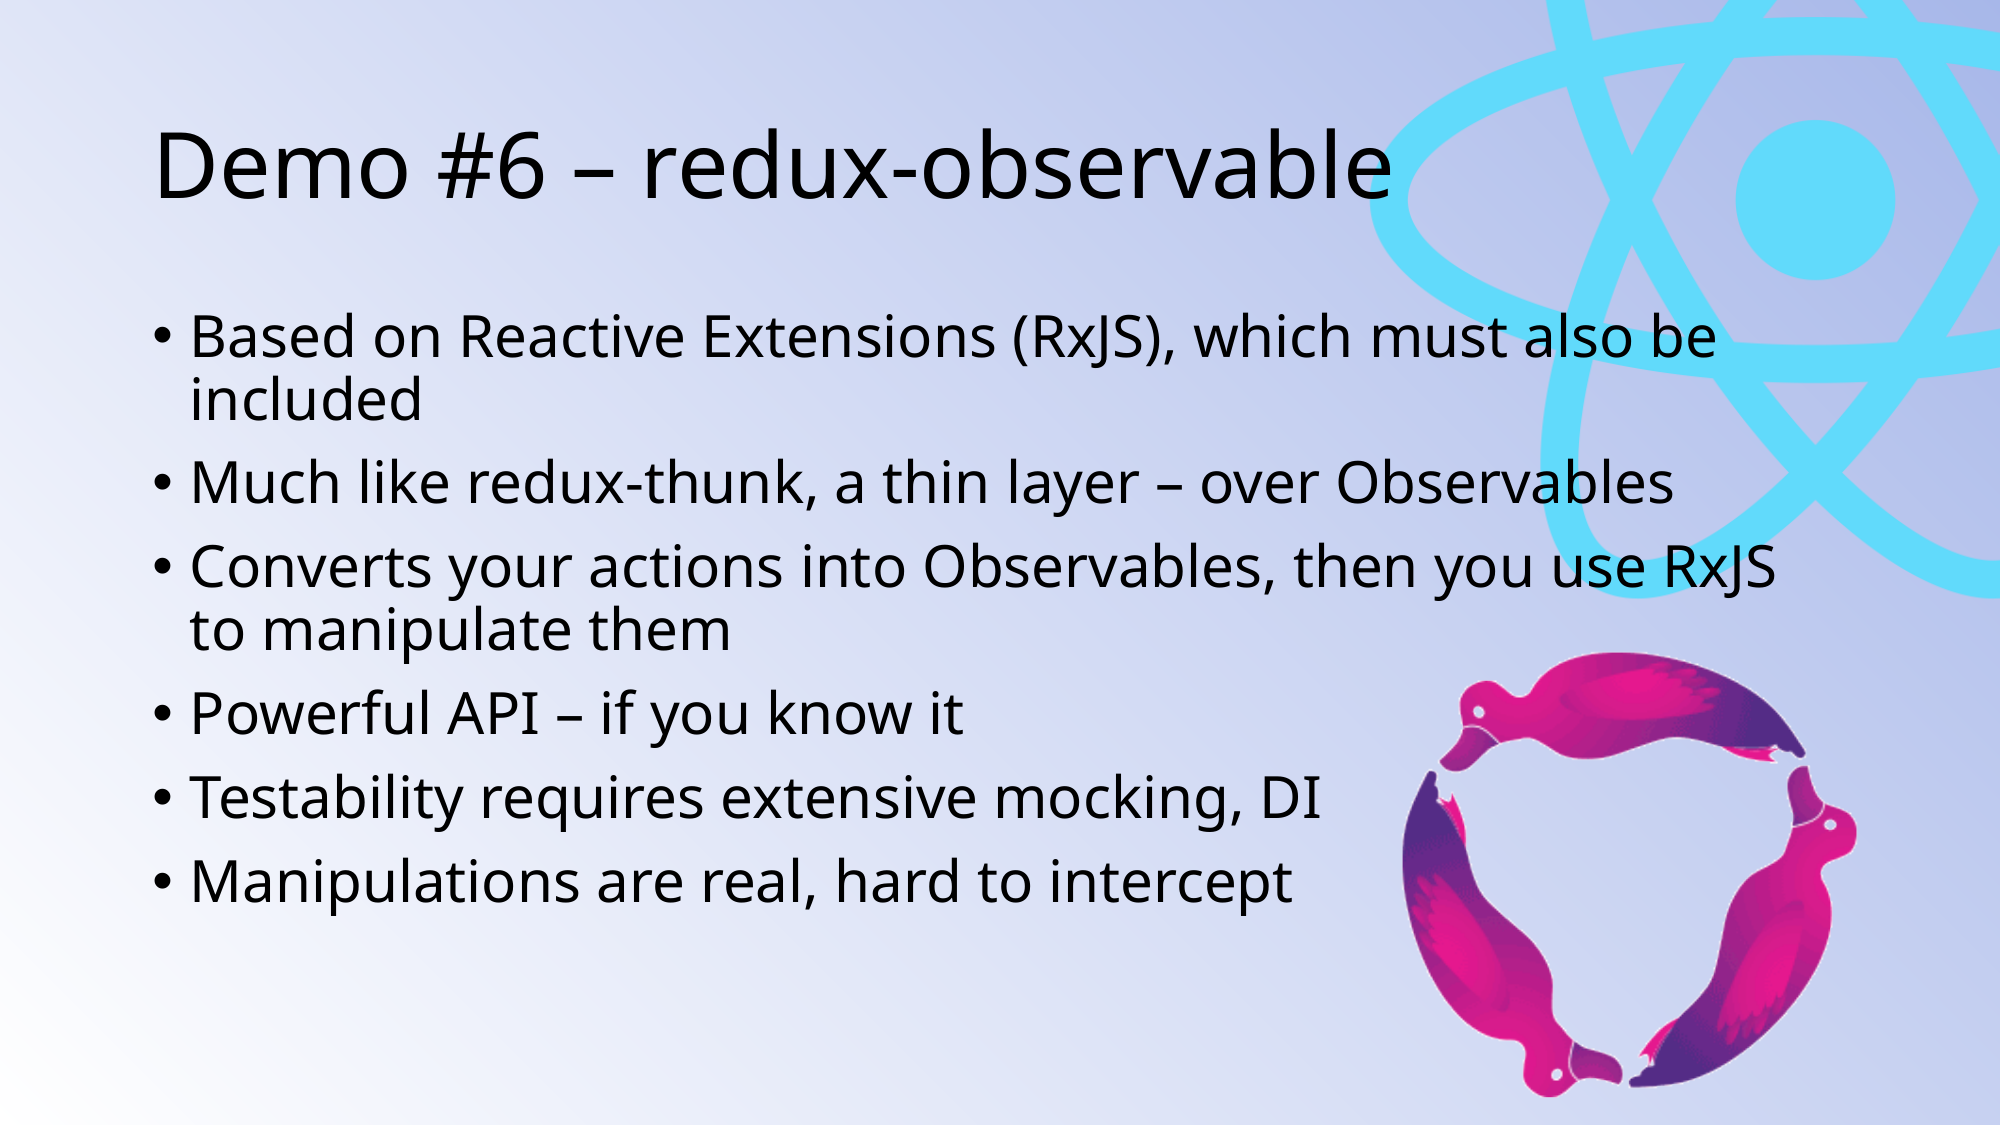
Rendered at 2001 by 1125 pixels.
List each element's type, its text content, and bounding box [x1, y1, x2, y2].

list Based on Reactive Extensions (RxJS), which must also be included Much like redux-thunk, a thin layer – over Observables Converts your actions into Observables, then you use RxJS to manipulate them Powerful API – if you know it Testability requires extensive mocking, DI Manipulations are real, hard to intercept [137, 299, 1380, 1014]
picture [1306, 0, 2000, 1113]
title Demo #6 – redux-observable [137, 59, 1306, 278]
